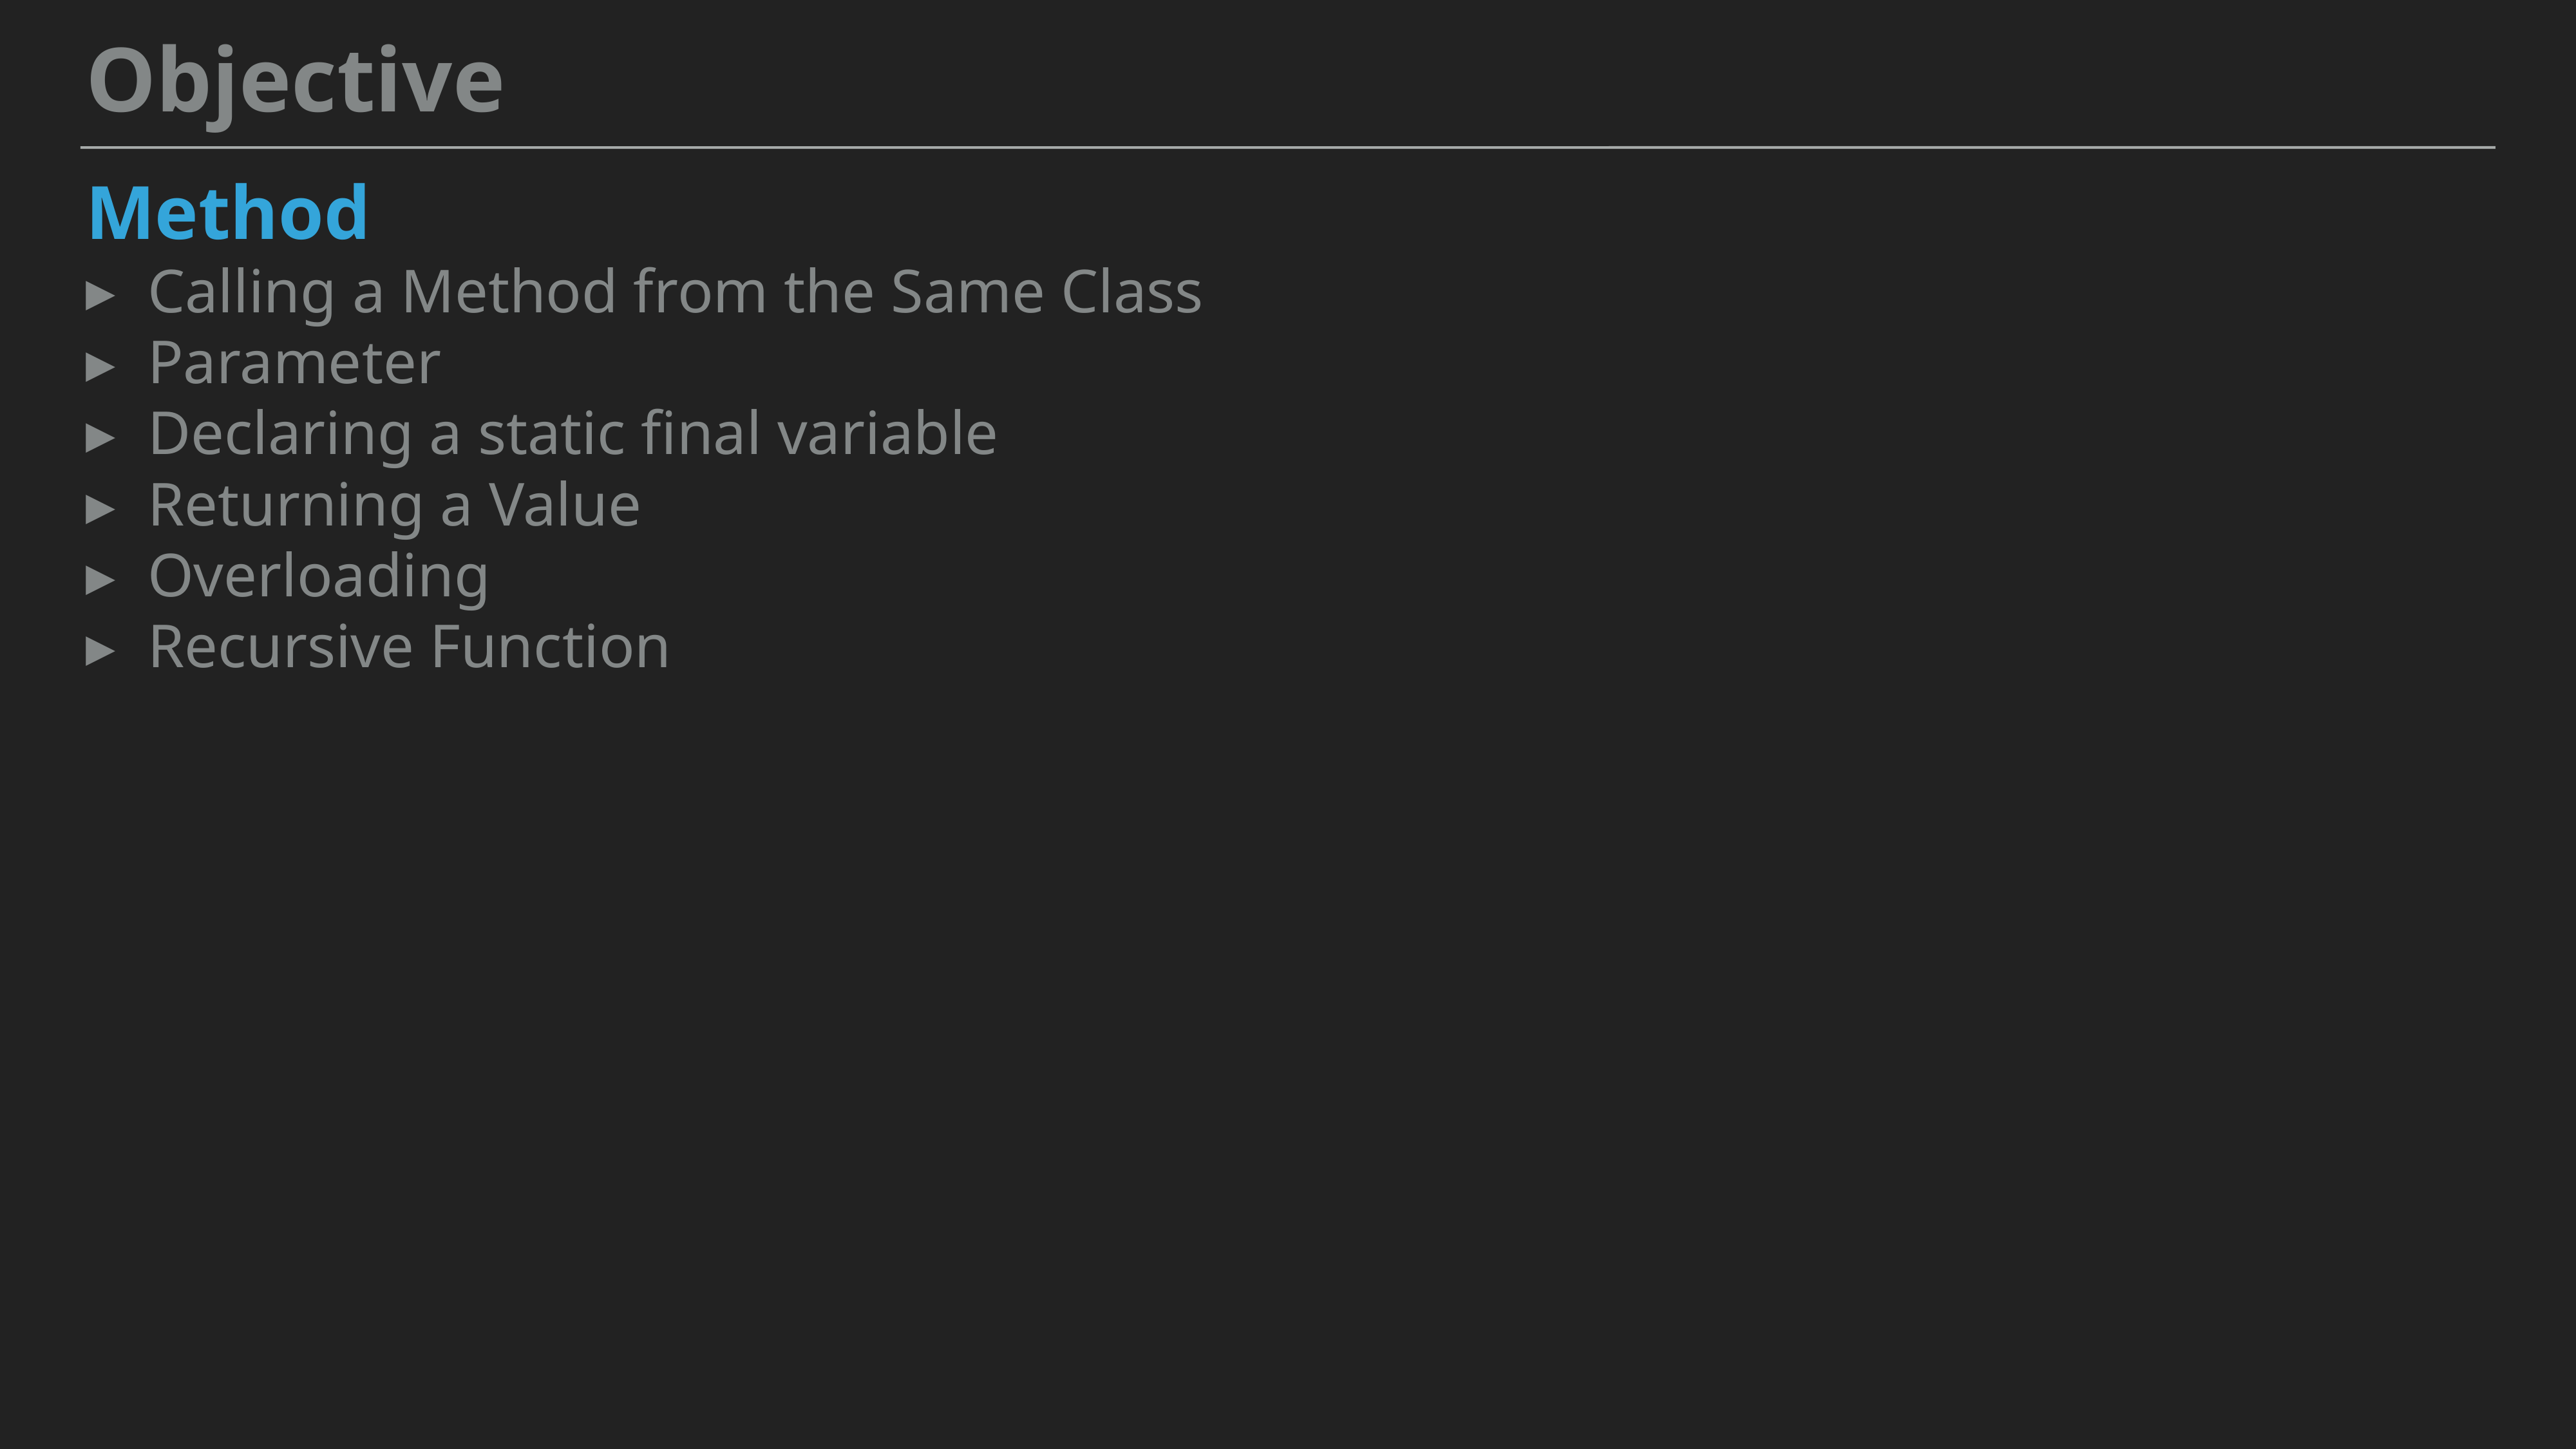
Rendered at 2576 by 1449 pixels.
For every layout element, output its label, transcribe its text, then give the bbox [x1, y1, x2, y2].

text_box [80, 176, 2496, 484]
list Objective [80, 18, 2295, 135]
